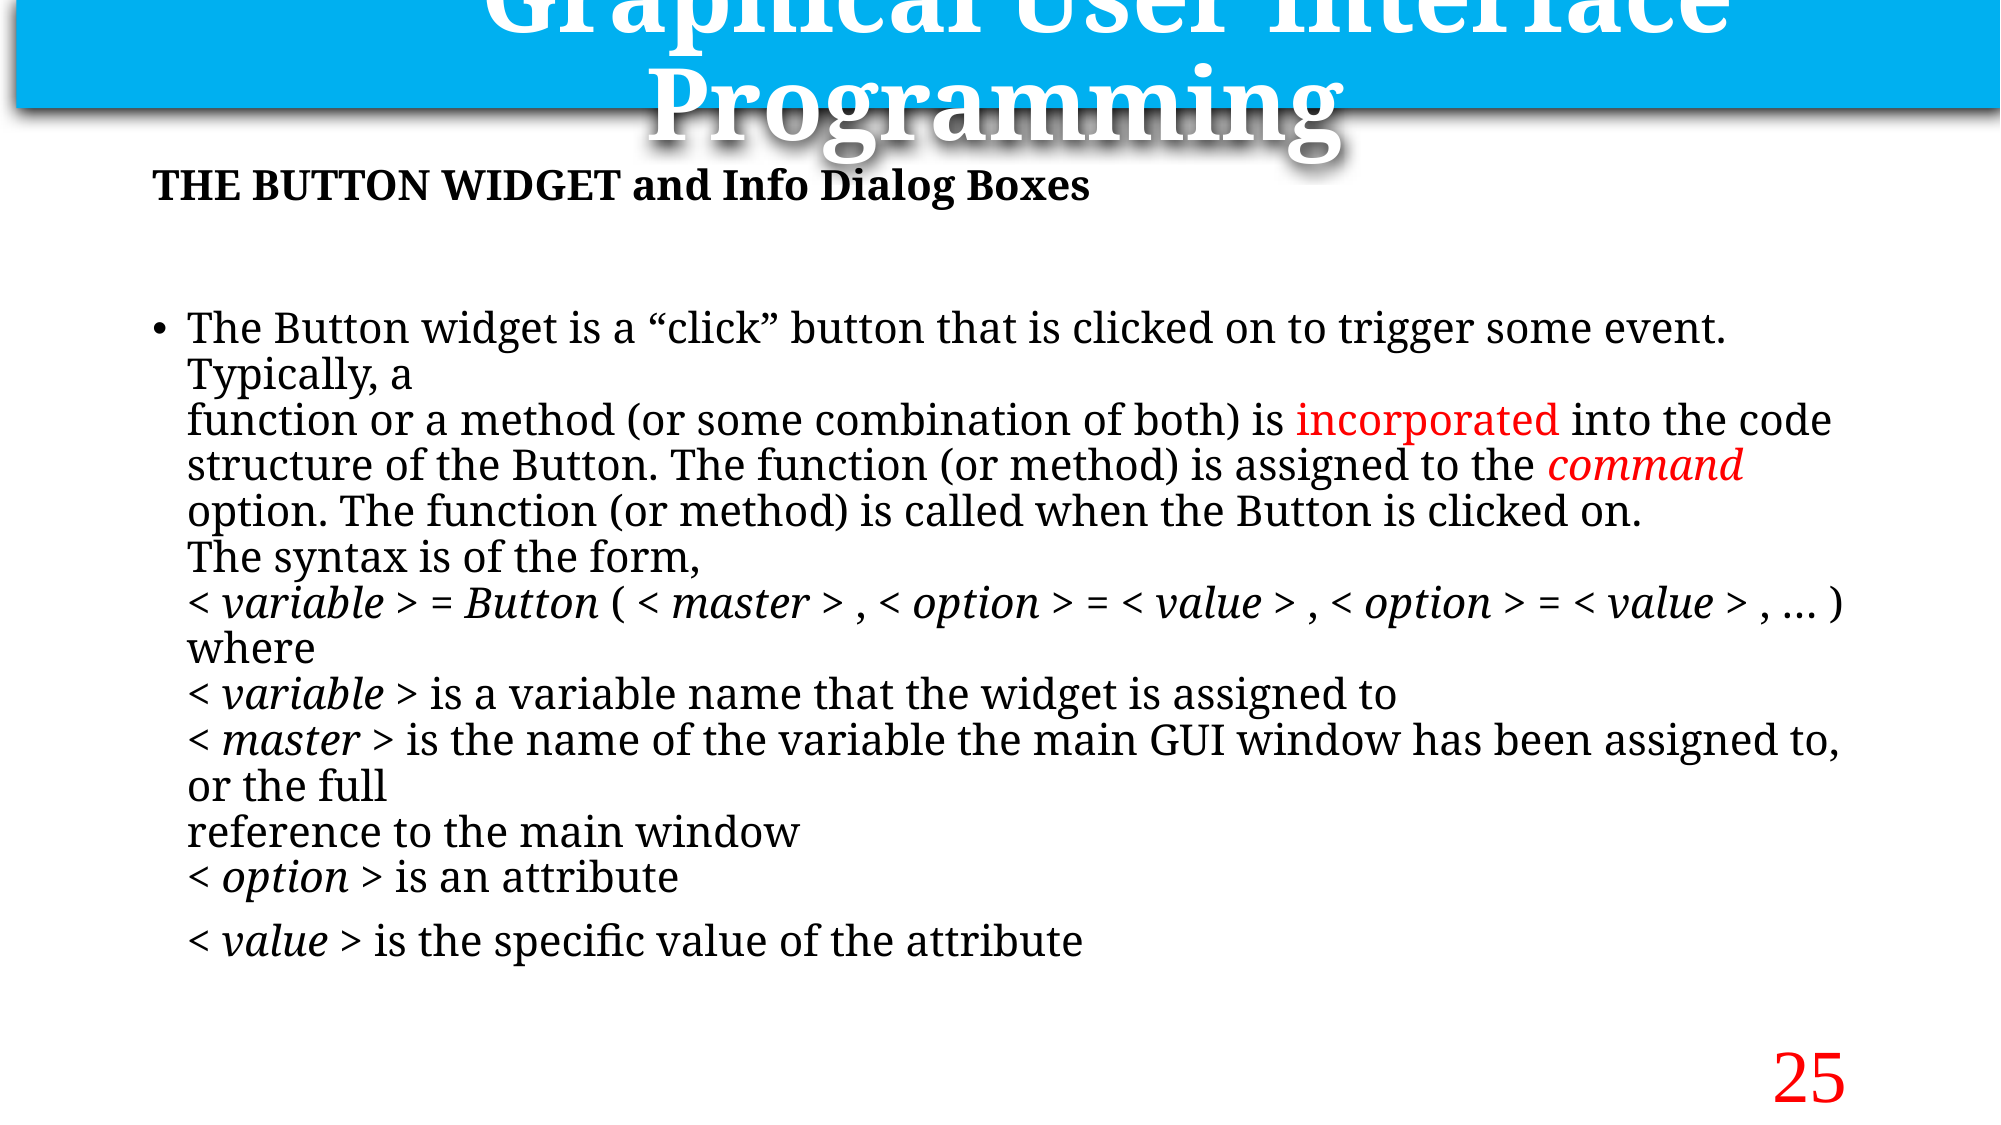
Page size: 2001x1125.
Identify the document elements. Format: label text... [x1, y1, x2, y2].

list The Button widget is a “click” button that is clicked on to trigger some event. Typically, a function or a method (or some combination of both) is incorporated into the code structure of the Button. The function (or method) is assigned to the command option. The function (or method) is called when the Button is clicked on. The syntax is of the form, < variable > = Button ( < master > , < option > = < value > , < option > = < value > , … ) where < variable > is a variable name that the widget is assigned to < master > is the name of the variable the main GUI window has been assigned to, or the full reference to the main window < option > is an attribute < value > is the specific value of the attribute [137, 299, 1863, 1014]
text_box Graphical User Interface Programming [16, 0, 2000, 109]
slide_number 25 [1412, 1042, 1863, 1103]
title THE BUTTON WIDGET and Info Dialog Boxes [137, 130, 1863, 278]
